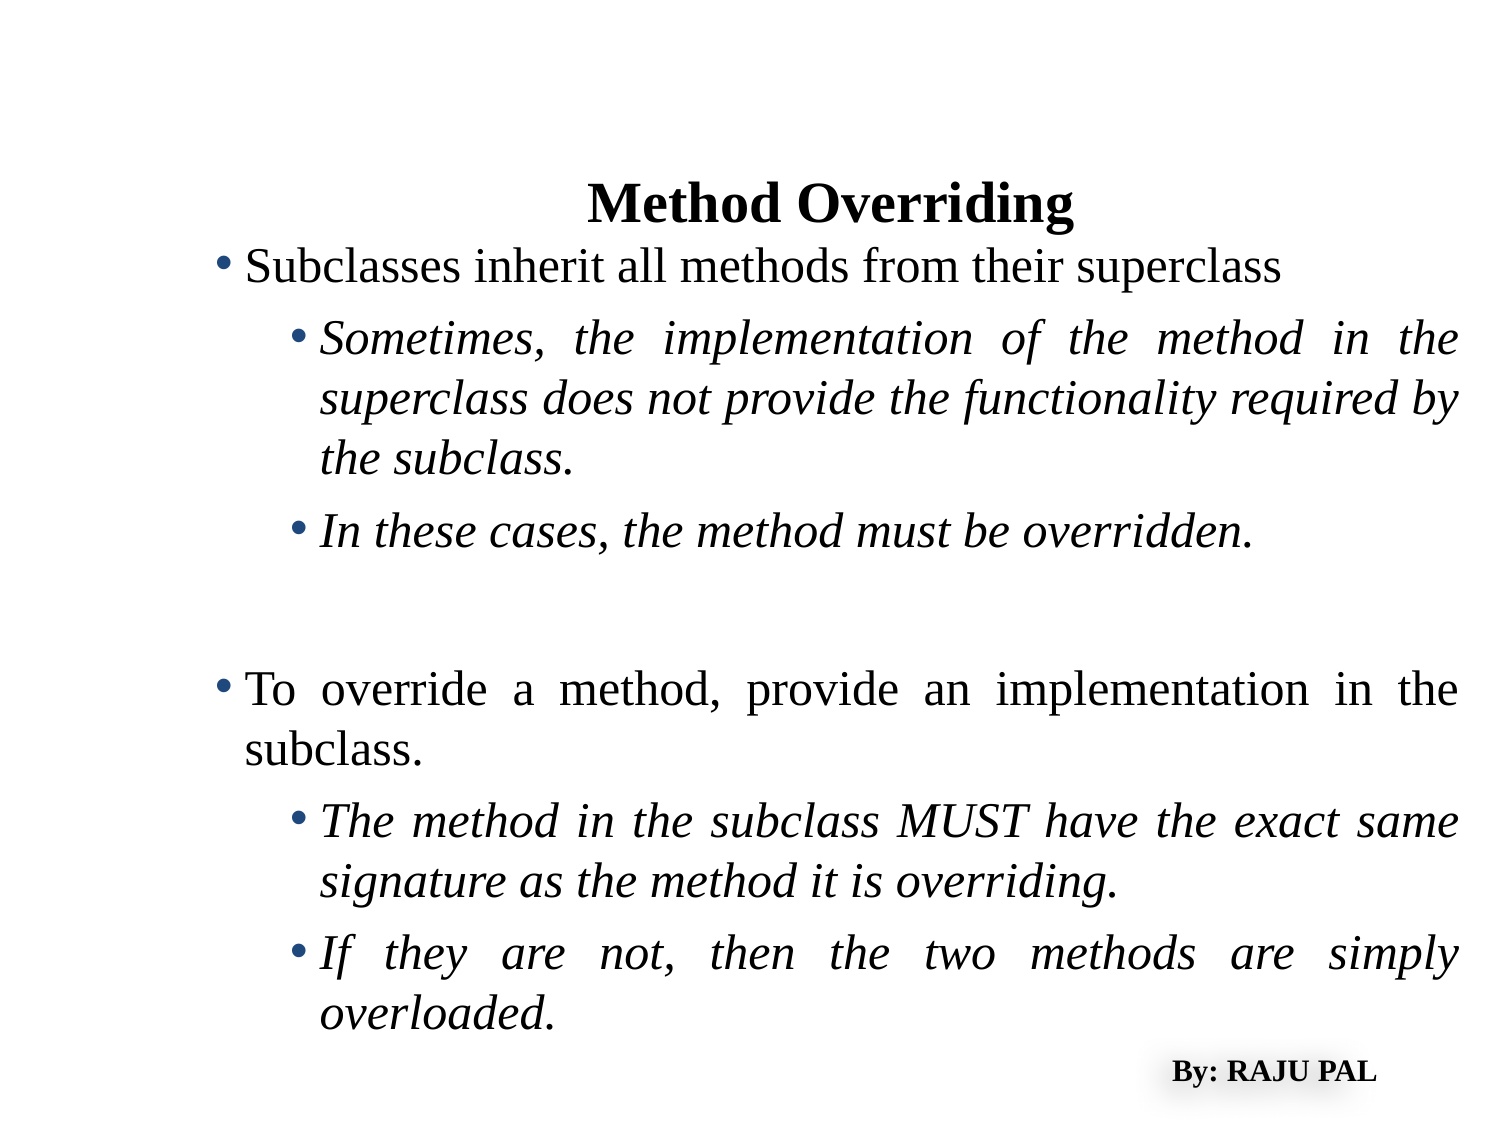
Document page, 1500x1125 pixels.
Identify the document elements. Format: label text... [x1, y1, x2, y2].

text_box Subclasses inherit all methods from their superclass Sometimes, the implementation of the method in the superclass does not provide the functionality required by the subclass. In these cases, the method must be overridden. To override a method, provide an implementation in the subclass. The method in the subclass MUST have the exact same signature as the method it is overriding. If they are not, then the two methods are simply overloaded. [199, 224, 1475, 988]
text_box Method Overriding [249, 149, 1413, 224]
